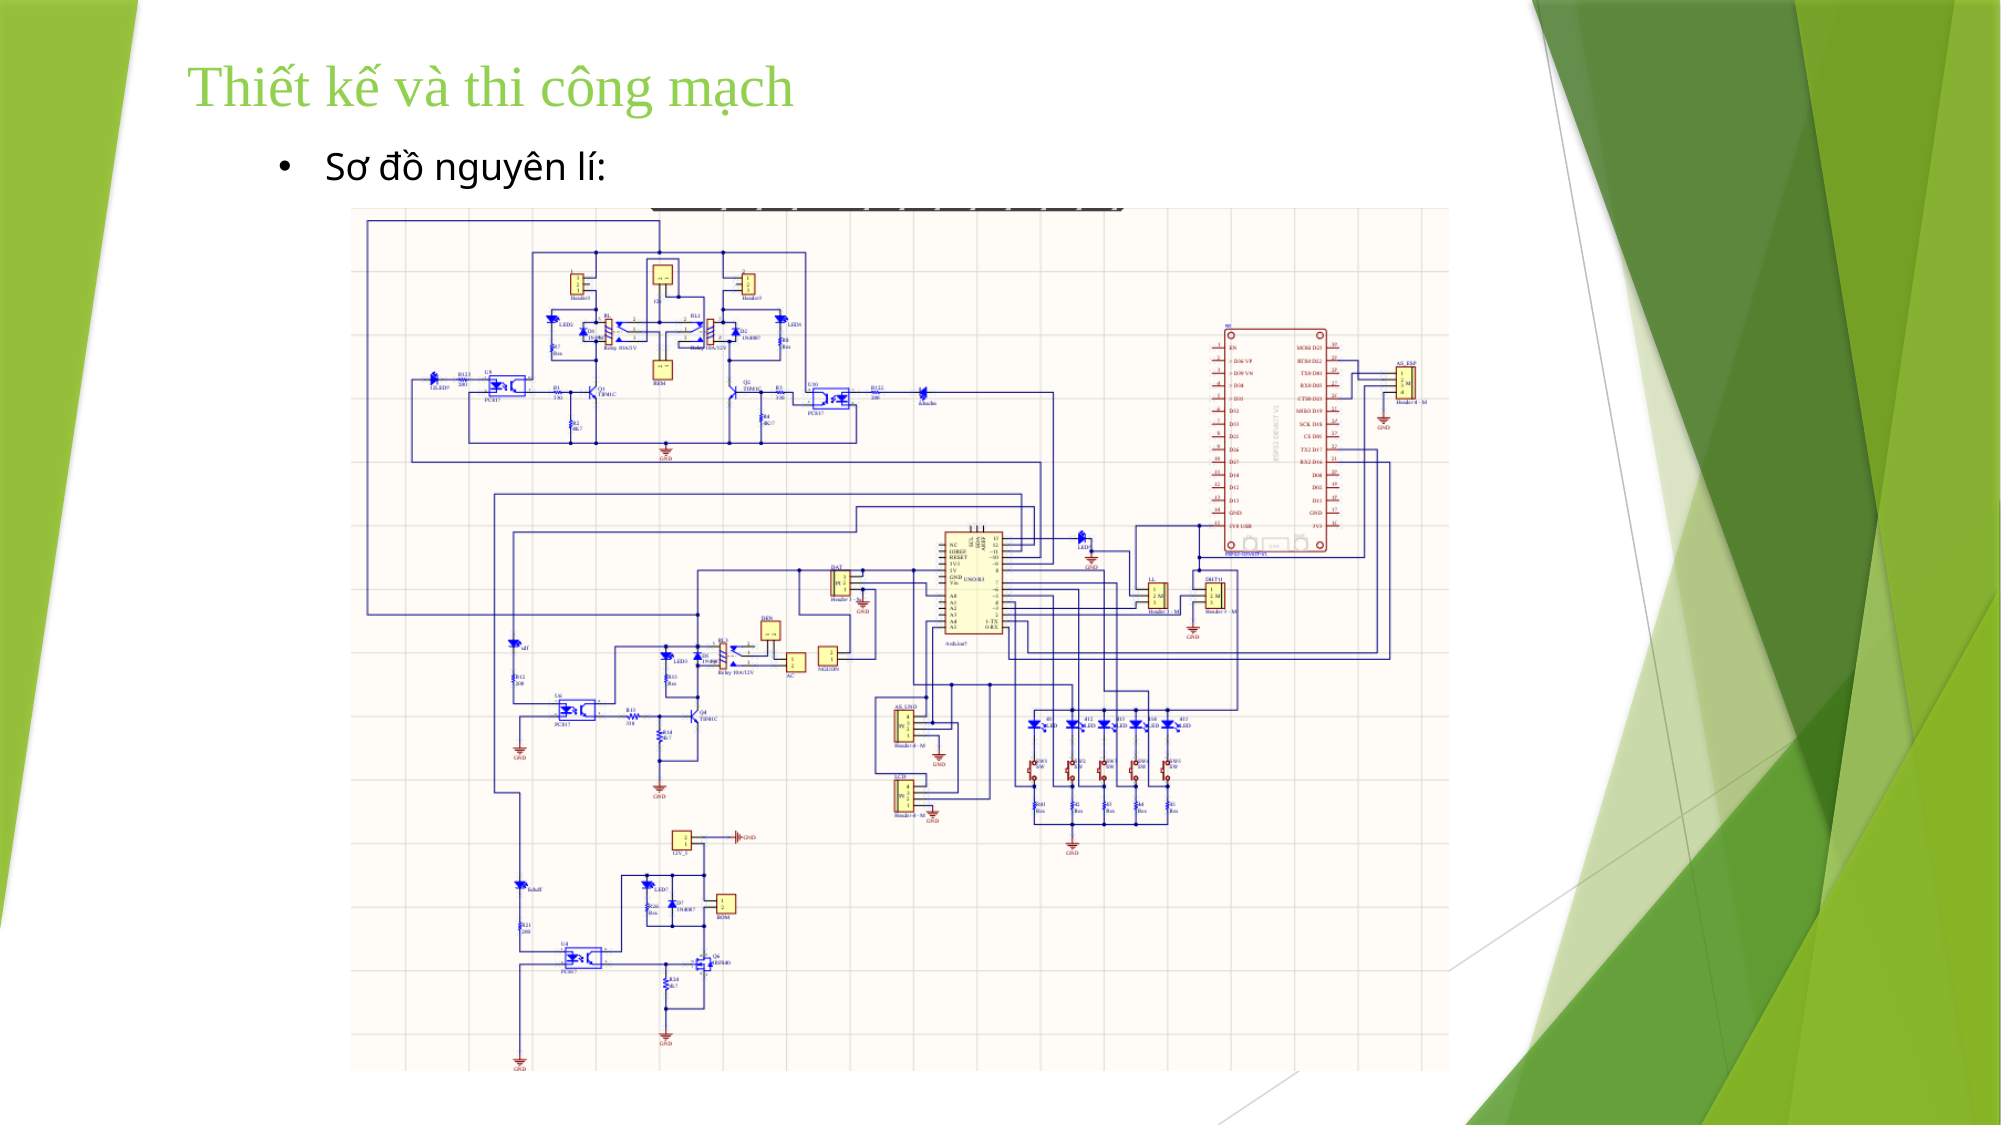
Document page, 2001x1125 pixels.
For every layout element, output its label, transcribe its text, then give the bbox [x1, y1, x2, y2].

text_box Thiết kế và thi công mạch [173, 40, 1479, 125]
picture [350, 208, 1449, 1071]
text_box Sơ đồ nguyên lí: [188, 90, 673, 601]
